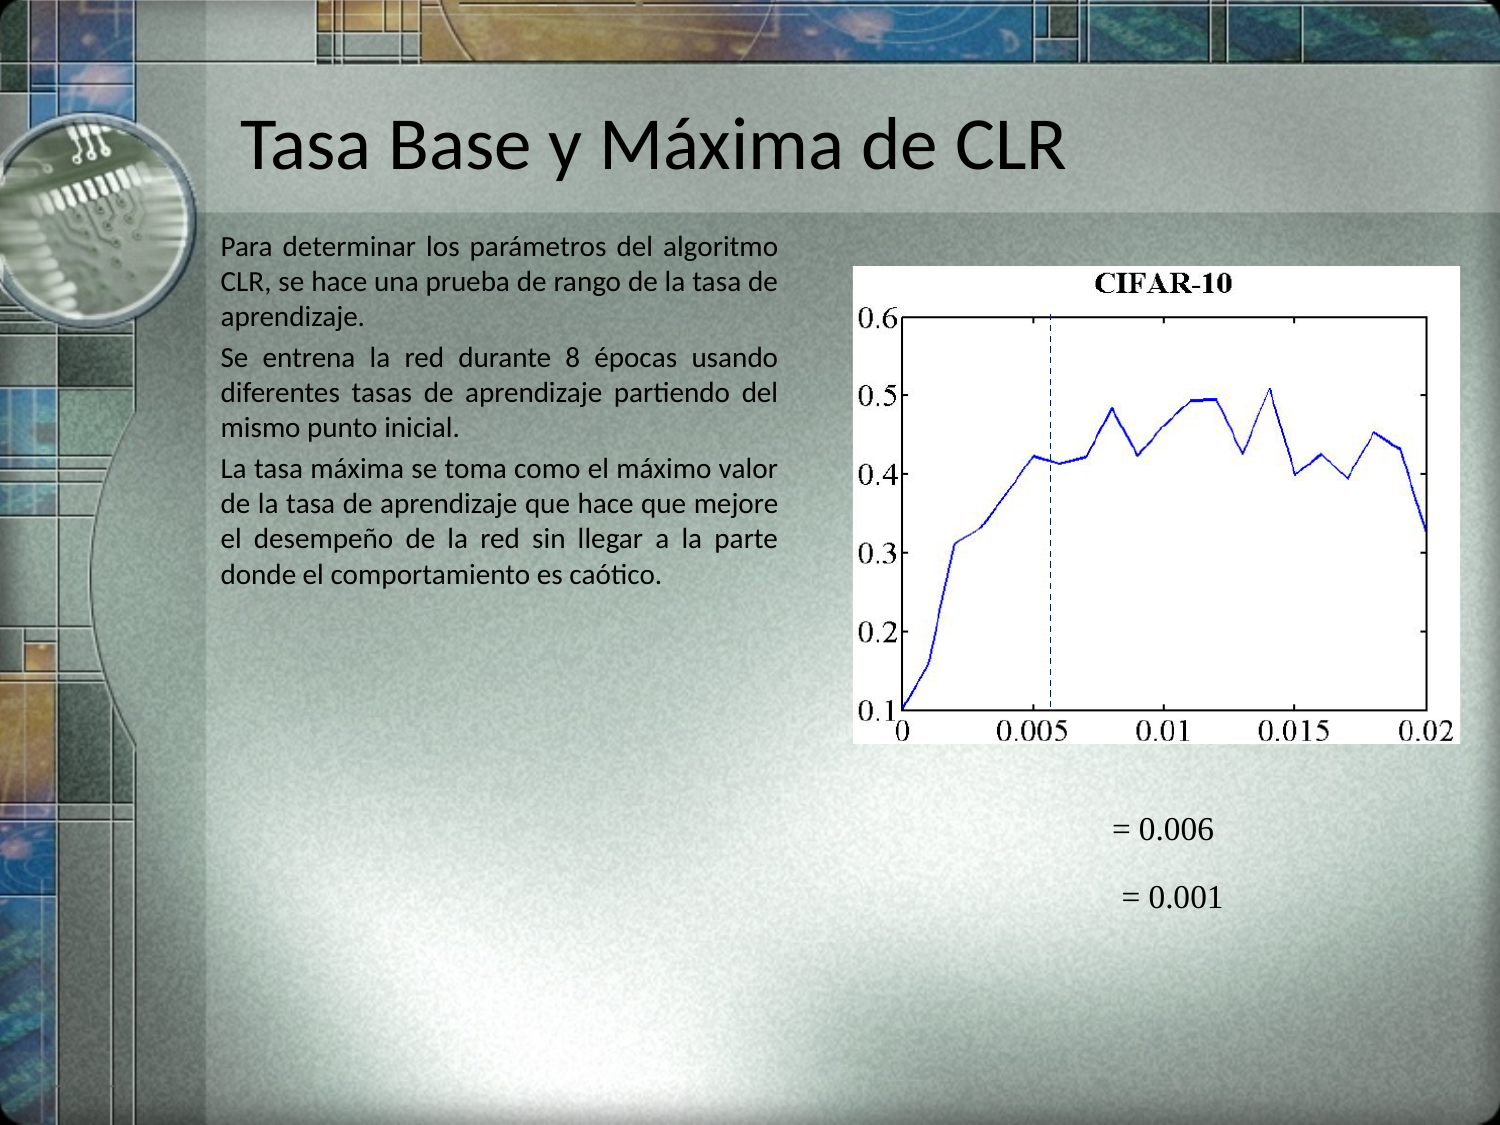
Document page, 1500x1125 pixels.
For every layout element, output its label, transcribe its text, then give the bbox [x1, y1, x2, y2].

list Para determinar los parámetros del algoritmo CLR, se hace una prueba de rango de la tasa de aprendizaje. Se entrena la red durante 8 épocas usando diferentes tasas de aprendizaje partiendo del mismo punto inicial. La tasa máxima se toma como el máximo valor de la tasa de aprendizaje que hace que mejore el desempeño de la red sin llegar a la parte donde el comportamiento es caótico. [205, 219, 794, 1000]
picture [0, 0, 1500, 1125]
list [818, 249, 1388, 1000]
title Tasa Base y Máxima de CLR [225, 99, 1388, 180]
